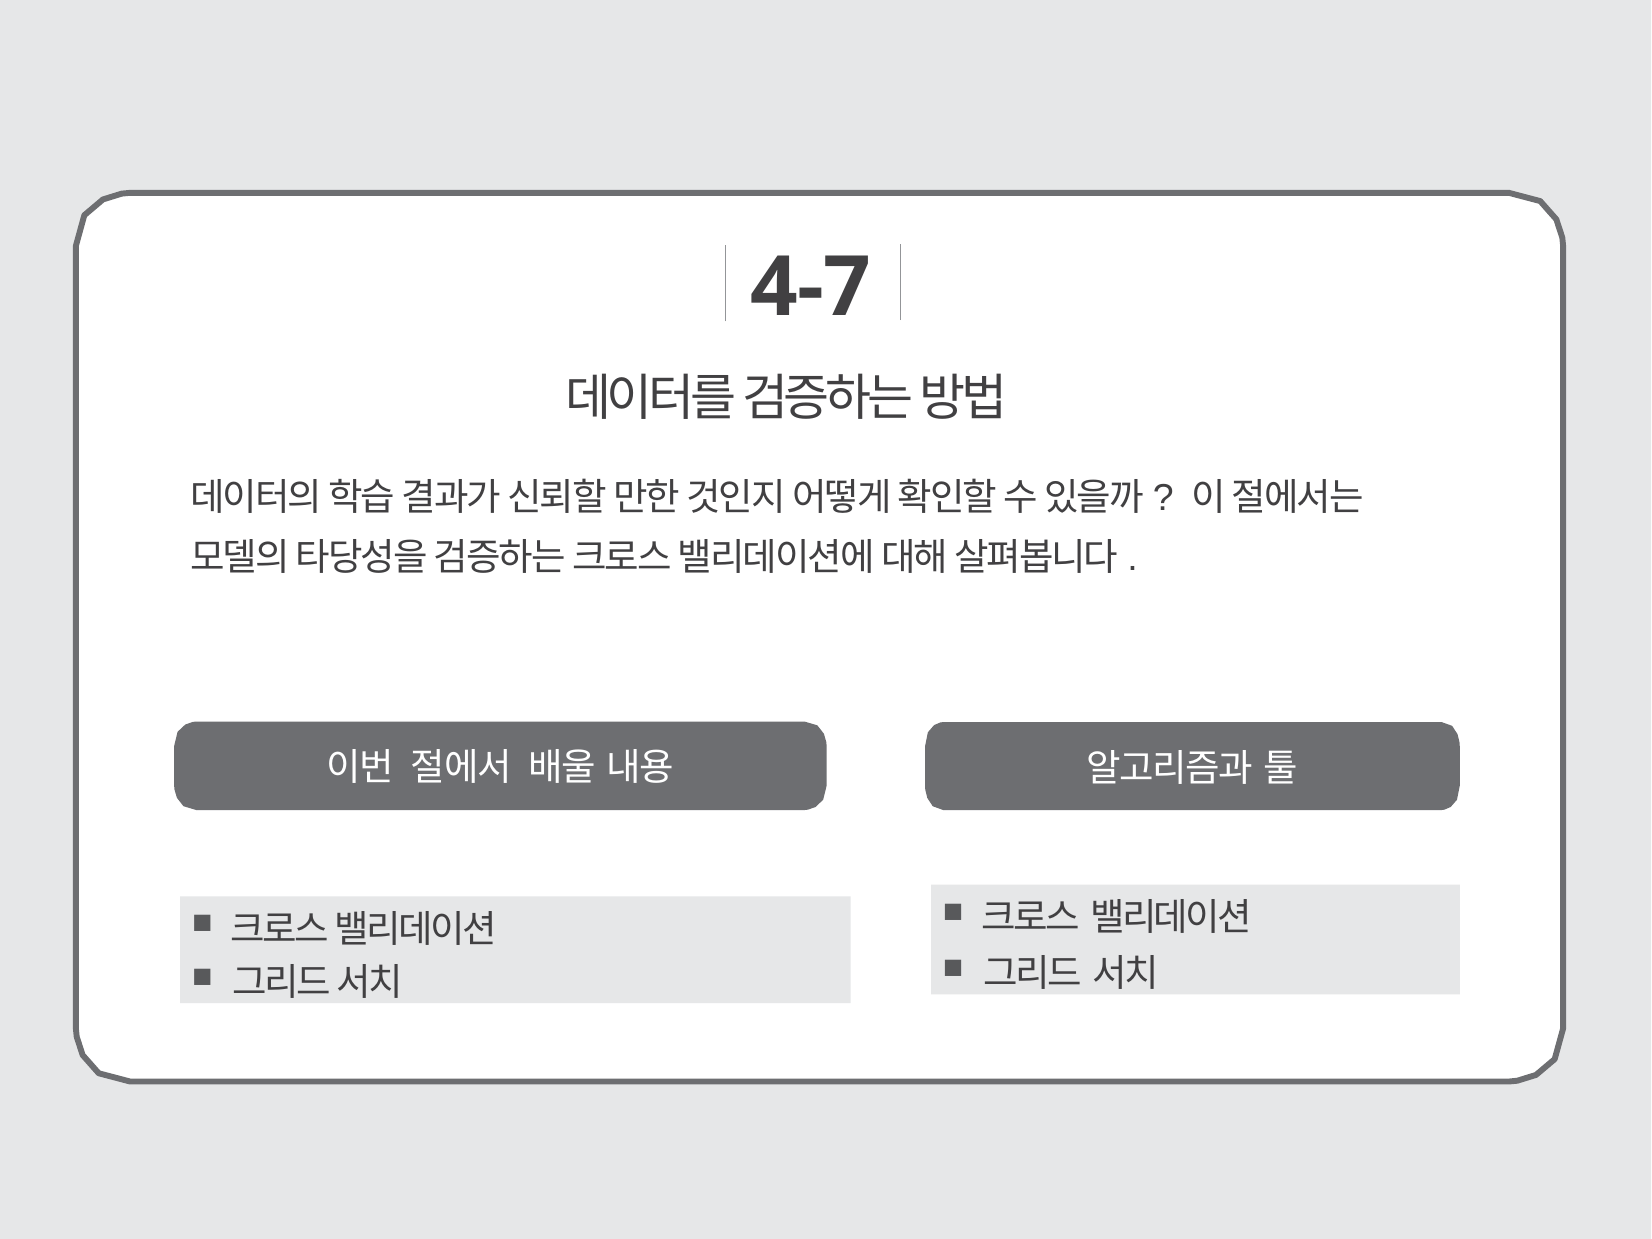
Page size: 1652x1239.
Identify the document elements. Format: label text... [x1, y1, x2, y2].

text_box 이번 절에서 배울 내용 [174, 721, 827, 811]
text_box [0, 0, 1652, 1239]
text_box 데이터의 학습 결과가 신뢰할 만한 것인지 어떻게 확인할 수 있을까? 이 절에서는 모델의 타당성을 검증하는 크로스 밸리데이션에 대해 살펴봅니다. [188, 456, 1414, 579]
text_box 알고리즘과 툴 [925, 722, 1460, 811]
text_box 크로스 밸리데이션 그리드 서치 [180, 896, 851, 1004]
text_box 크로스 밸리데이션 그리드 서치 [931, 884, 1460, 995]
text_box 4-7 [747, 232, 904, 333]
title 데이터를 검증하는 방법 [563, 365, 1064, 456]
text_box [75, 192, 1564, 1082]
